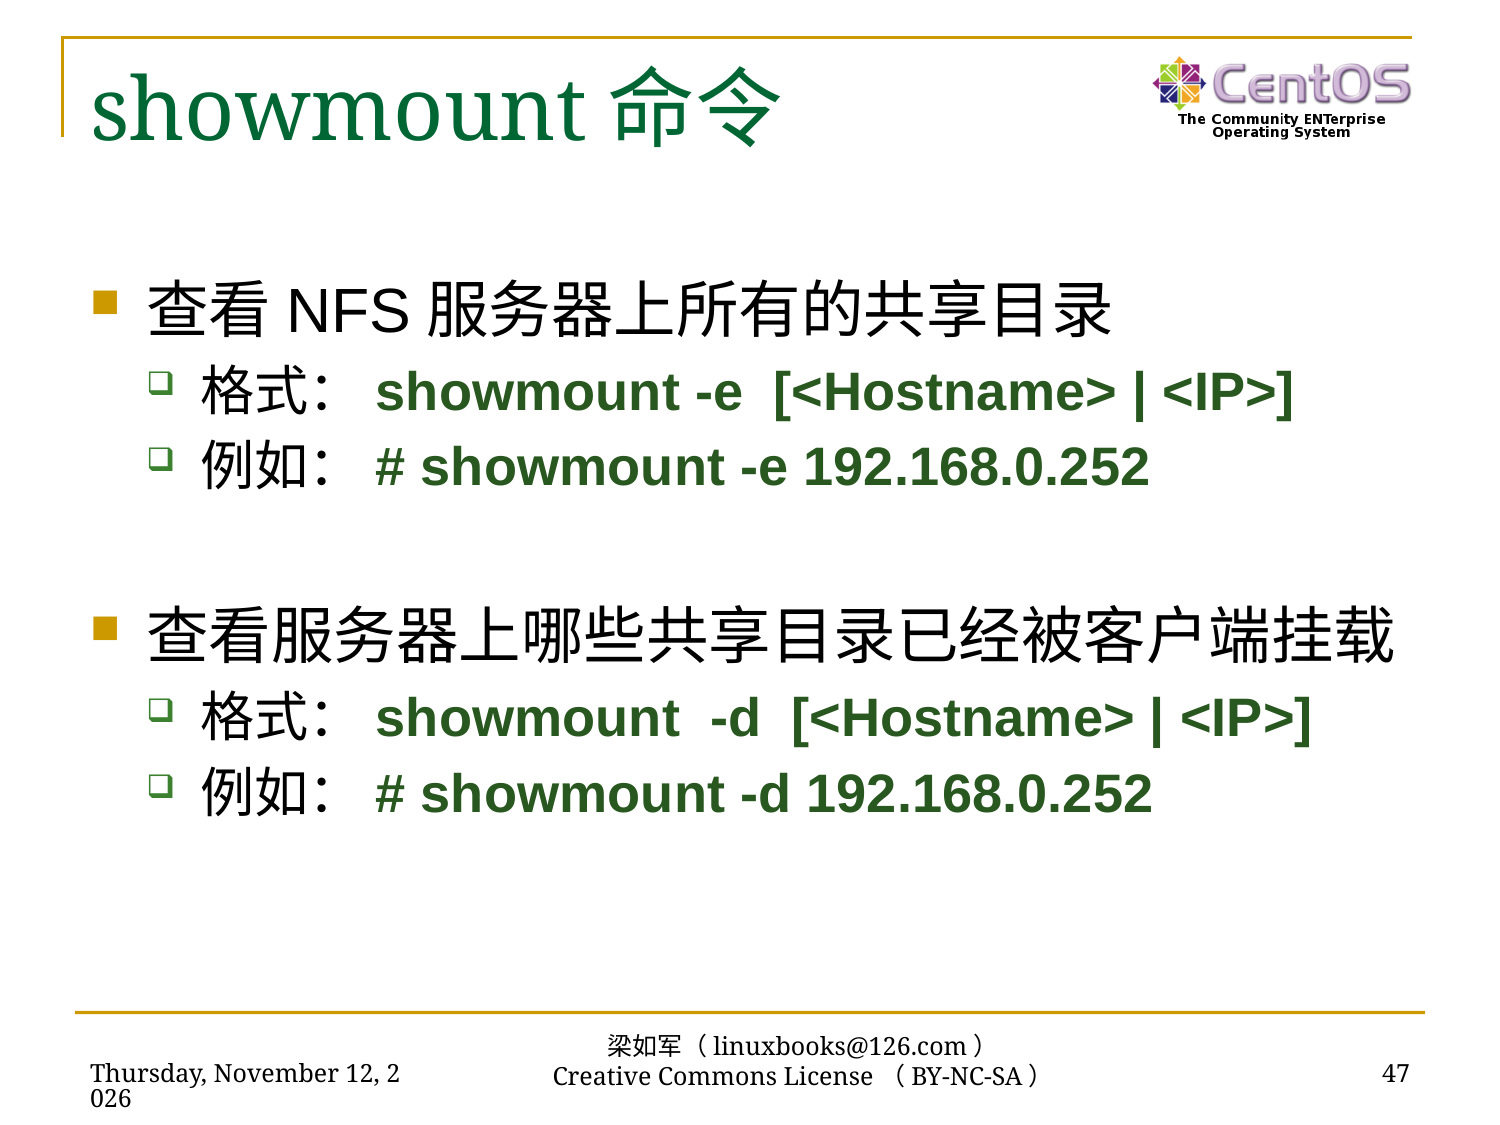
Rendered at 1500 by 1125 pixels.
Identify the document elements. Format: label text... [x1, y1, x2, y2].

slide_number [74, 1023, 426, 1100]
slide_number 47 [1074, 1023, 1426, 1100]
list 查看NFS服务器上所有的共享目录 格式：showmount -e [<Hostname> | <IP>] 例如：# showmount -e 192.168.0.252 查看服务器上哪些共享目录已经被客户端挂载 格式：showmount -d [<Hostname> | <IP>] 例如：# showmount -d 192.168.0.252 [74, 262, 1426, 1006]
title showmount命令 [74, 45, 1426, 233]
footer 梁如军（linuxbooks@126.com） Creative Commons License（BY-NC-SA） [359, 1022, 1247, 1099]
